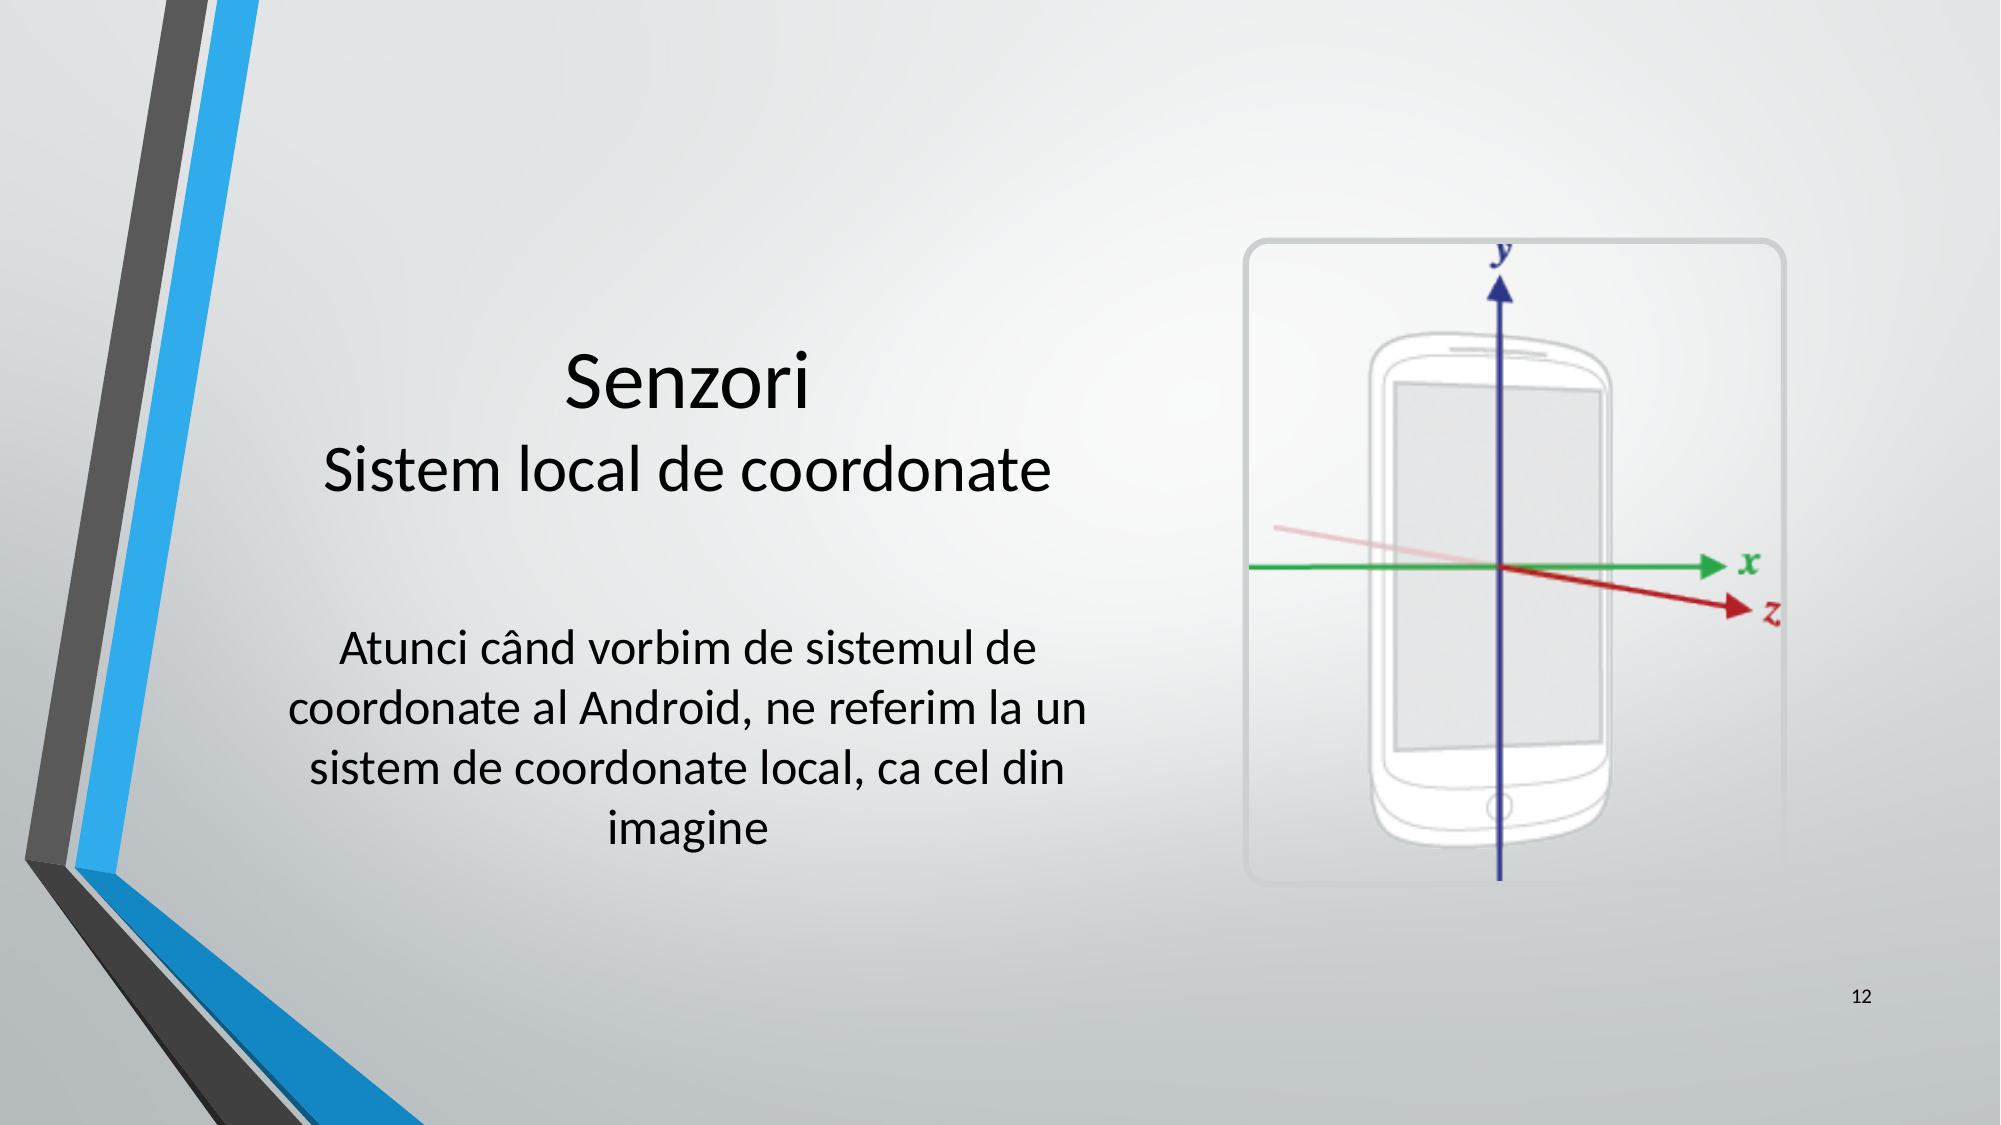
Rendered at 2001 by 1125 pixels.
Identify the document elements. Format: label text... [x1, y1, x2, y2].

picture [1245, 240, 1785, 885]
list Atunci când vorbim de sistemul de coordonate al Android, ne referim la un sistem de coordonate local, ca cel din imagine [243, 607, 1134, 907]
slide_number 12 [1796, 965, 1887, 1025]
title Senzori Sistem local de coordonate [243, 287, 1134, 513]
